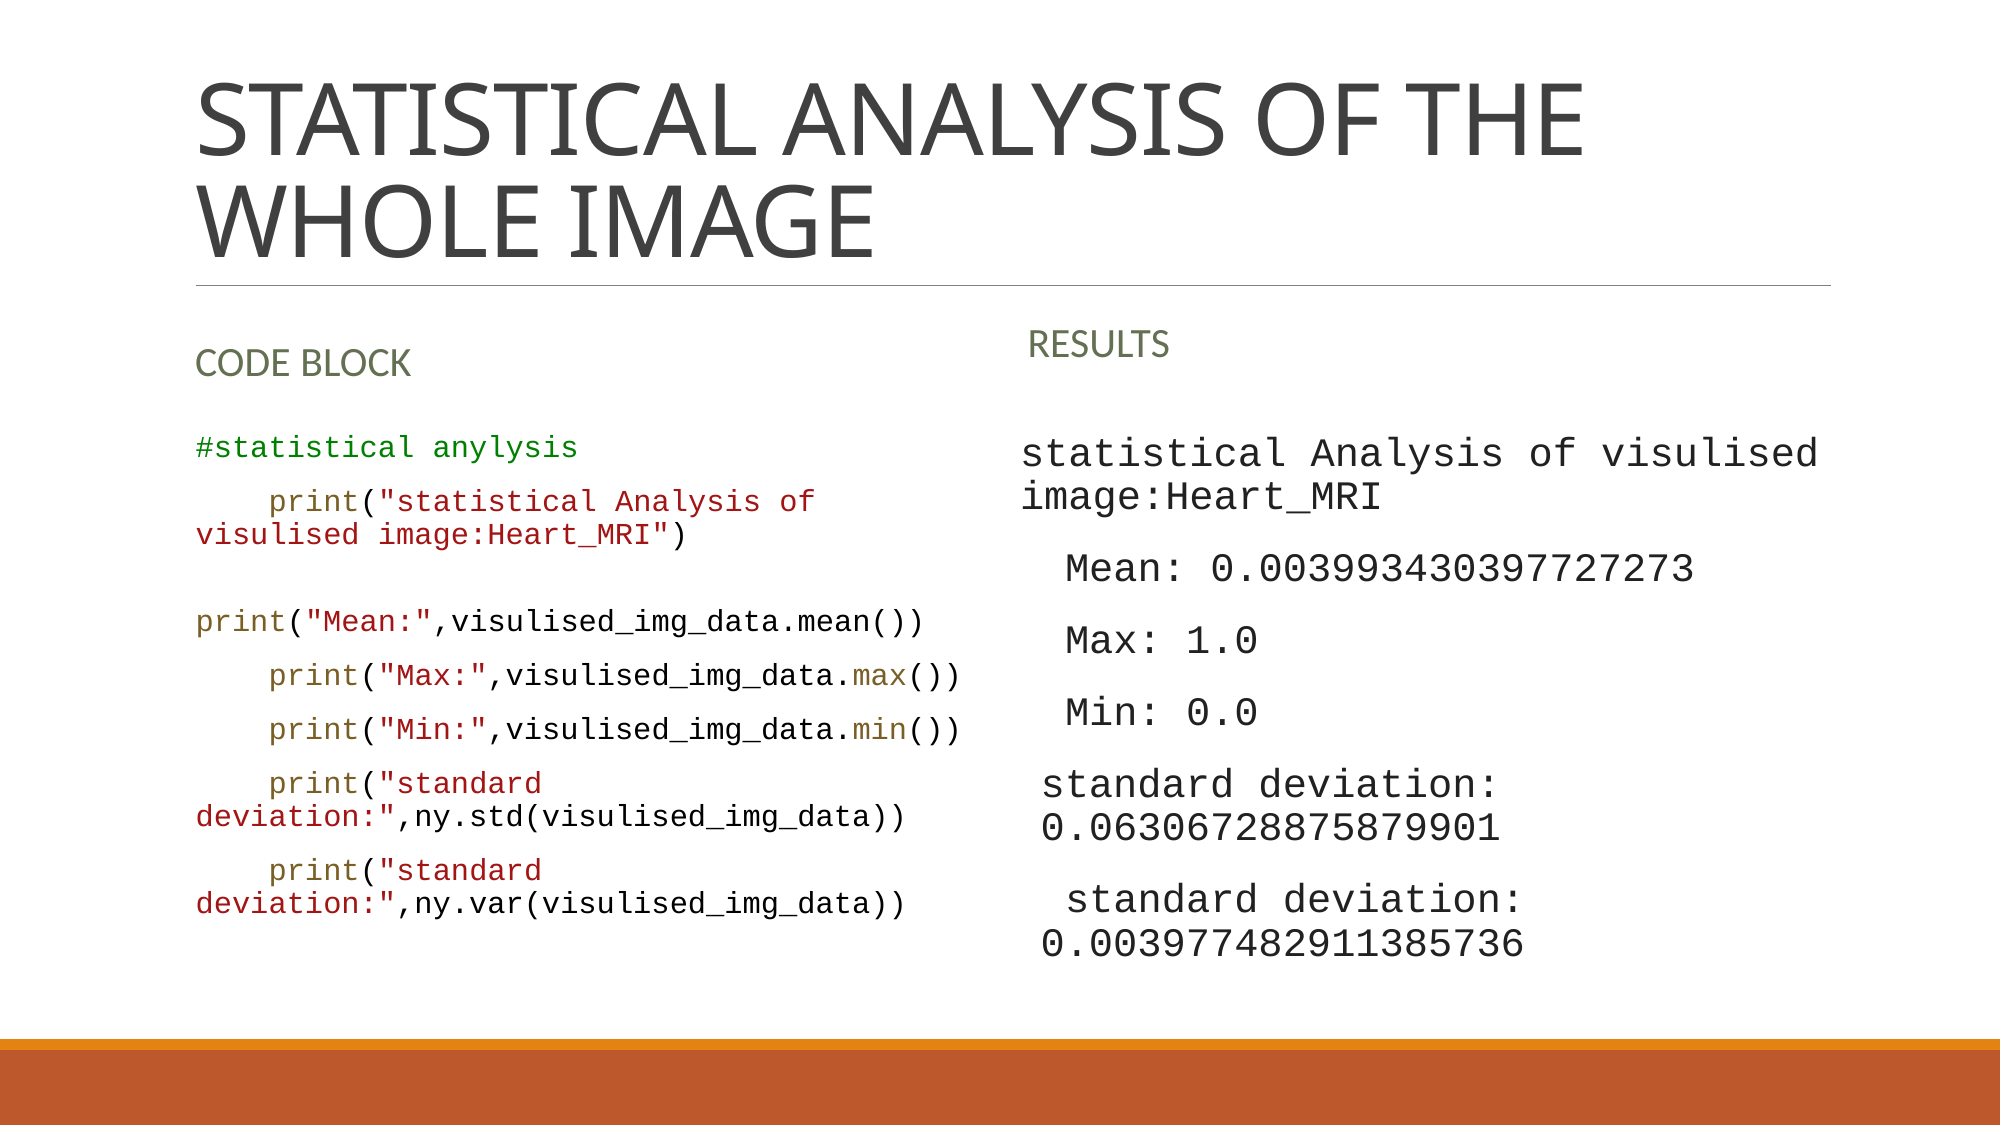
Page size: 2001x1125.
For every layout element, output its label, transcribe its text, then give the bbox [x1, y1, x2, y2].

list statistical Analysis of visulised image:Heart_MRI Mean: 0.003993430397727273 Max: 1.0 Min: 0.0 standard deviation: 0.06306728875879901 standard deviation: 0.003977482911385736 [1020, 423, 1830, 978]
list Code block [180, 302, 990, 423]
list RESULTS [1012, 277, 1863, 411]
title STATISTICAL ANALYSIS OF THE WHOLE IMAGE [180, 47, 1830, 285]
list #statistical anylysis print("statistical Analysis of visulised image:Heart_MRI") print("Mean:",visulised_img_data.mean()) print("Max:",visulised_img_data.max()) print("Min:",visulised_img_data.min()) print("standard deviation:",ny.std(visulised_img_data)) print("standard deviation:",ny.var(visulised_img_data)) [180, 423, 990, 978]
